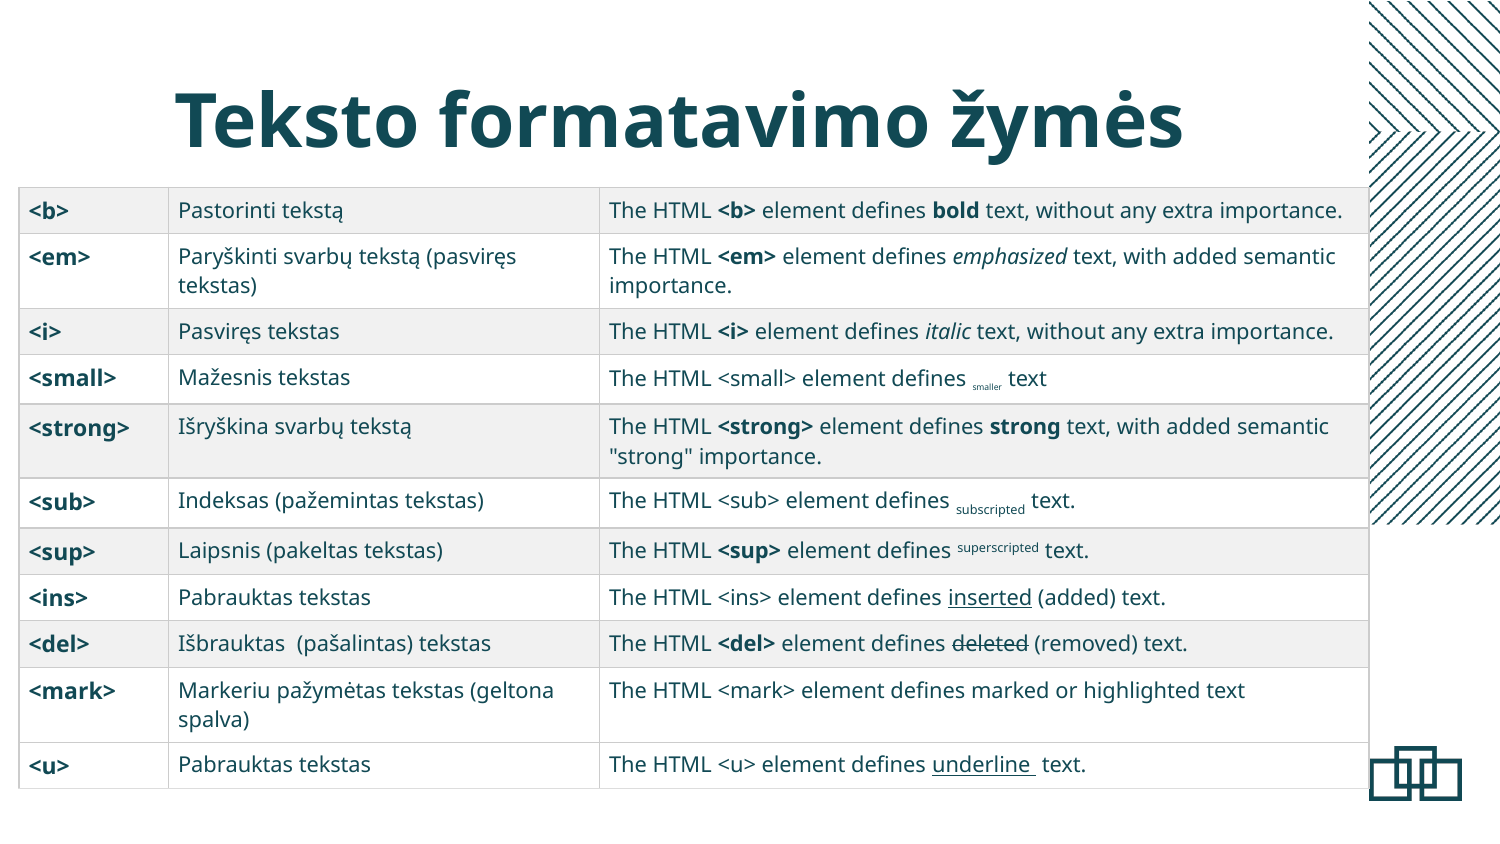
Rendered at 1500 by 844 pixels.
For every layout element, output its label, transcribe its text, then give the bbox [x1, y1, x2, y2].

table_cell Mažesnis tekstas [169, 355, 599, 403]
table_cell The HTML <strong> element defines strong text, with added semantic "strong" importance. [600, 405, 1368, 477]
table_header <b> [20, 188, 168, 233]
table_cell Pabrauktas tekstas [169, 743, 599, 788]
table_cell The HTML <em> element defines emphasized text, with added semantic importance. [600, 234, 1368, 308]
table_cell The HTML <sup> element defines superscripted text. [600, 529, 1368, 574]
table_cell <mark> [20, 668, 168, 742]
table_cell <i> [20, 309, 168, 354]
table_cell <strong> [20, 405, 168, 477]
table_cell The HTML <ins> element defines inserted (added) text. [600, 575, 1368, 620]
table_cell <sup> [20, 529, 168, 574]
table_cell <sub> [20, 479, 168, 527]
table_header Pastorinti tekstą [169, 188, 599, 233]
table_cell Išbrauktas (pašalintas) tekstas [169, 621, 599, 667]
table_cell Laipsnis (pakeltas tekstas) [169, 529, 599, 574]
table_cell Pasviręs tekstas [169, 309, 599, 354]
table_cell The HTML <i> element defines italic text, without any extra importance. [600, 309, 1368, 354]
table_cell The HTML <small> element defines smaller text [600, 355, 1368, 403]
table_cell The HTML <u> element defines underline text. [600, 743, 1368, 788]
table_cell The HTML <del> element defines deleted (removed) text. [600, 621, 1368, 667]
table_cell <del> [20, 621, 168, 667]
table_cell The HTML <mark> element defines marked or highlighted text [600, 668, 1368, 742]
text_box Teksto formatavimo žymės [63, 83, 1297, 152]
table_cell Indeksas (pažemintas tekstas) [169, 479, 599, 527]
picture [1369, 746, 1462, 801]
table_header The HTML <b> element defines bold text, without any extra importance. [600, 188, 1368, 233]
table_cell Išryškina svarbų tekstą [169, 405, 599, 477]
table_cell <em> [20, 234, 168, 308]
table_cell Pabrauktas tekstas [169, 575, 599, 620]
table_cell Paryškinti svarbų tekstą (pasviręs tekstas) [169, 234, 599, 308]
table_cell The HTML <sub> element defines subscripted text. [600, 479, 1368, 527]
picture [1369, 0, 1500, 525]
table_cell Markeriu pažymėtas tekstas (geltona spalva) [169, 668, 599, 742]
table_cell <u> [20, 743, 168, 788]
table_cell <ins> [20, 575, 168, 620]
table_cell <small> [20, 355, 168, 403]
